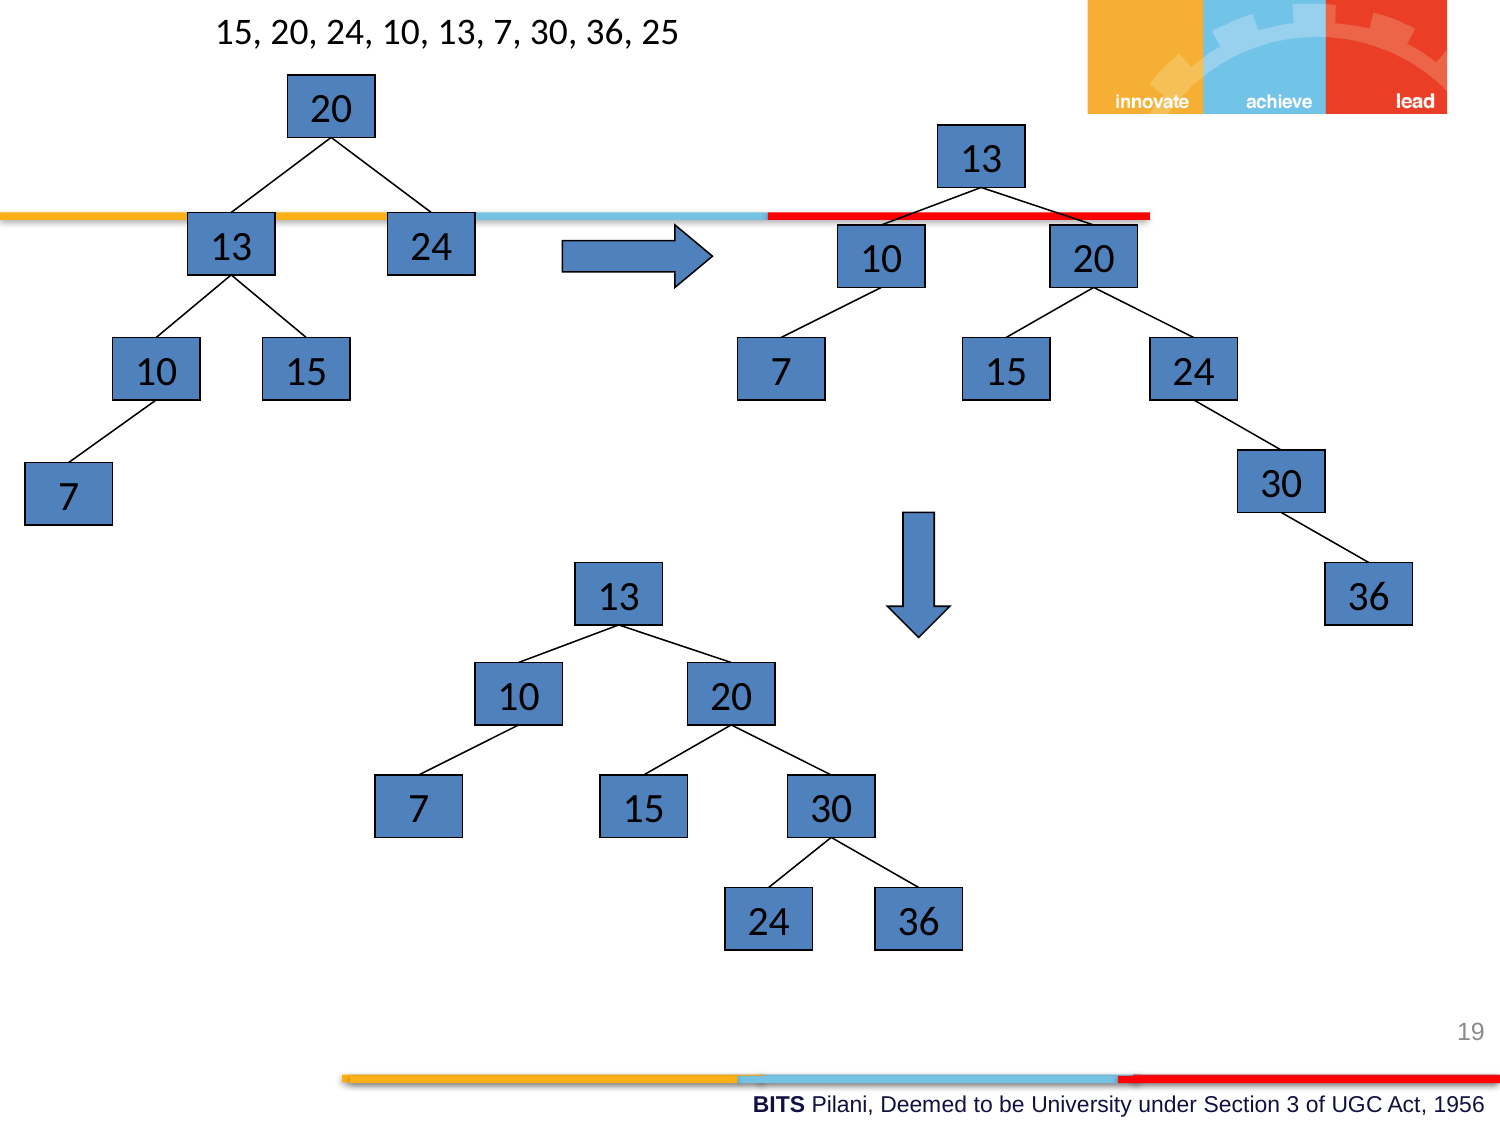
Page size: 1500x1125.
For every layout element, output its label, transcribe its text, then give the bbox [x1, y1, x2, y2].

text_box 15, 20, 24, 10, 13, 7, 30, 36, 25 [125, 0, 1350, 60]
text_box 24 [724, 887, 813, 950]
text_box [887, 512, 950, 638]
text_box 13 [187, 212, 275, 273]
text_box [619, 624, 732, 663]
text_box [330, 137, 432, 213]
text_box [1005, 287, 1094, 338]
picture [1087, 0, 1448, 114]
text_box 30 [787, 774, 875, 835]
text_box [881, 187, 982, 226]
text_box 13 [937, 124, 1025, 185]
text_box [768, 837, 832, 888]
text_box 10 [112, 337, 200, 400]
text_box 10 [837, 224, 925, 288]
text_box 7 [24, 462, 113, 525]
text_box 15 [962, 337, 1050, 400]
text_box 24 [387, 212, 475, 275]
text_box 7 [737, 337, 825, 400]
text_box 30 [1237, 449, 1325, 513]
text_box 20 [1049, 224, 1138, 285]
text_box 7 [374, 774, 463, 838]
text_box 20 [287, 74, 375, 135]
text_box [155, 274, 232, 338]
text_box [232, 274, 307, 338]
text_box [230, 137, 328, 213]
text_box 15 [262, 337, 350, 400]
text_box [1095, 287, 1194, 338]
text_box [643, 724, 732, 776]
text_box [780, 287, 882, 338]
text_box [68, 399, 157, 463]
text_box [1193, 399, 1282, 451]
text_box 15 [599, 774, 688, 838]
text_box 24 [1149, 337, 1238, 400]
text_box 36 [1324, 562, 1413, 625]
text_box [982, 187, 1094, 226]
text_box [1280, 512, 1369, 563]
slide_number 19 [1149, 1000, 1500, 1061]
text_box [832, 837, 919, 888]
text_box [562, 224, 713, 288]
text_box 36 [874, 887, 963, 950]
text_box 10 [474, 662, 563, 725]
text_box 13 [574, 562, 663, 623]
text_box 20 [687, 662, 775, 723]
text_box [518, 624, 619, 663]
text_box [732, 724, 832, 776]
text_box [418, 724, 519, 776]
